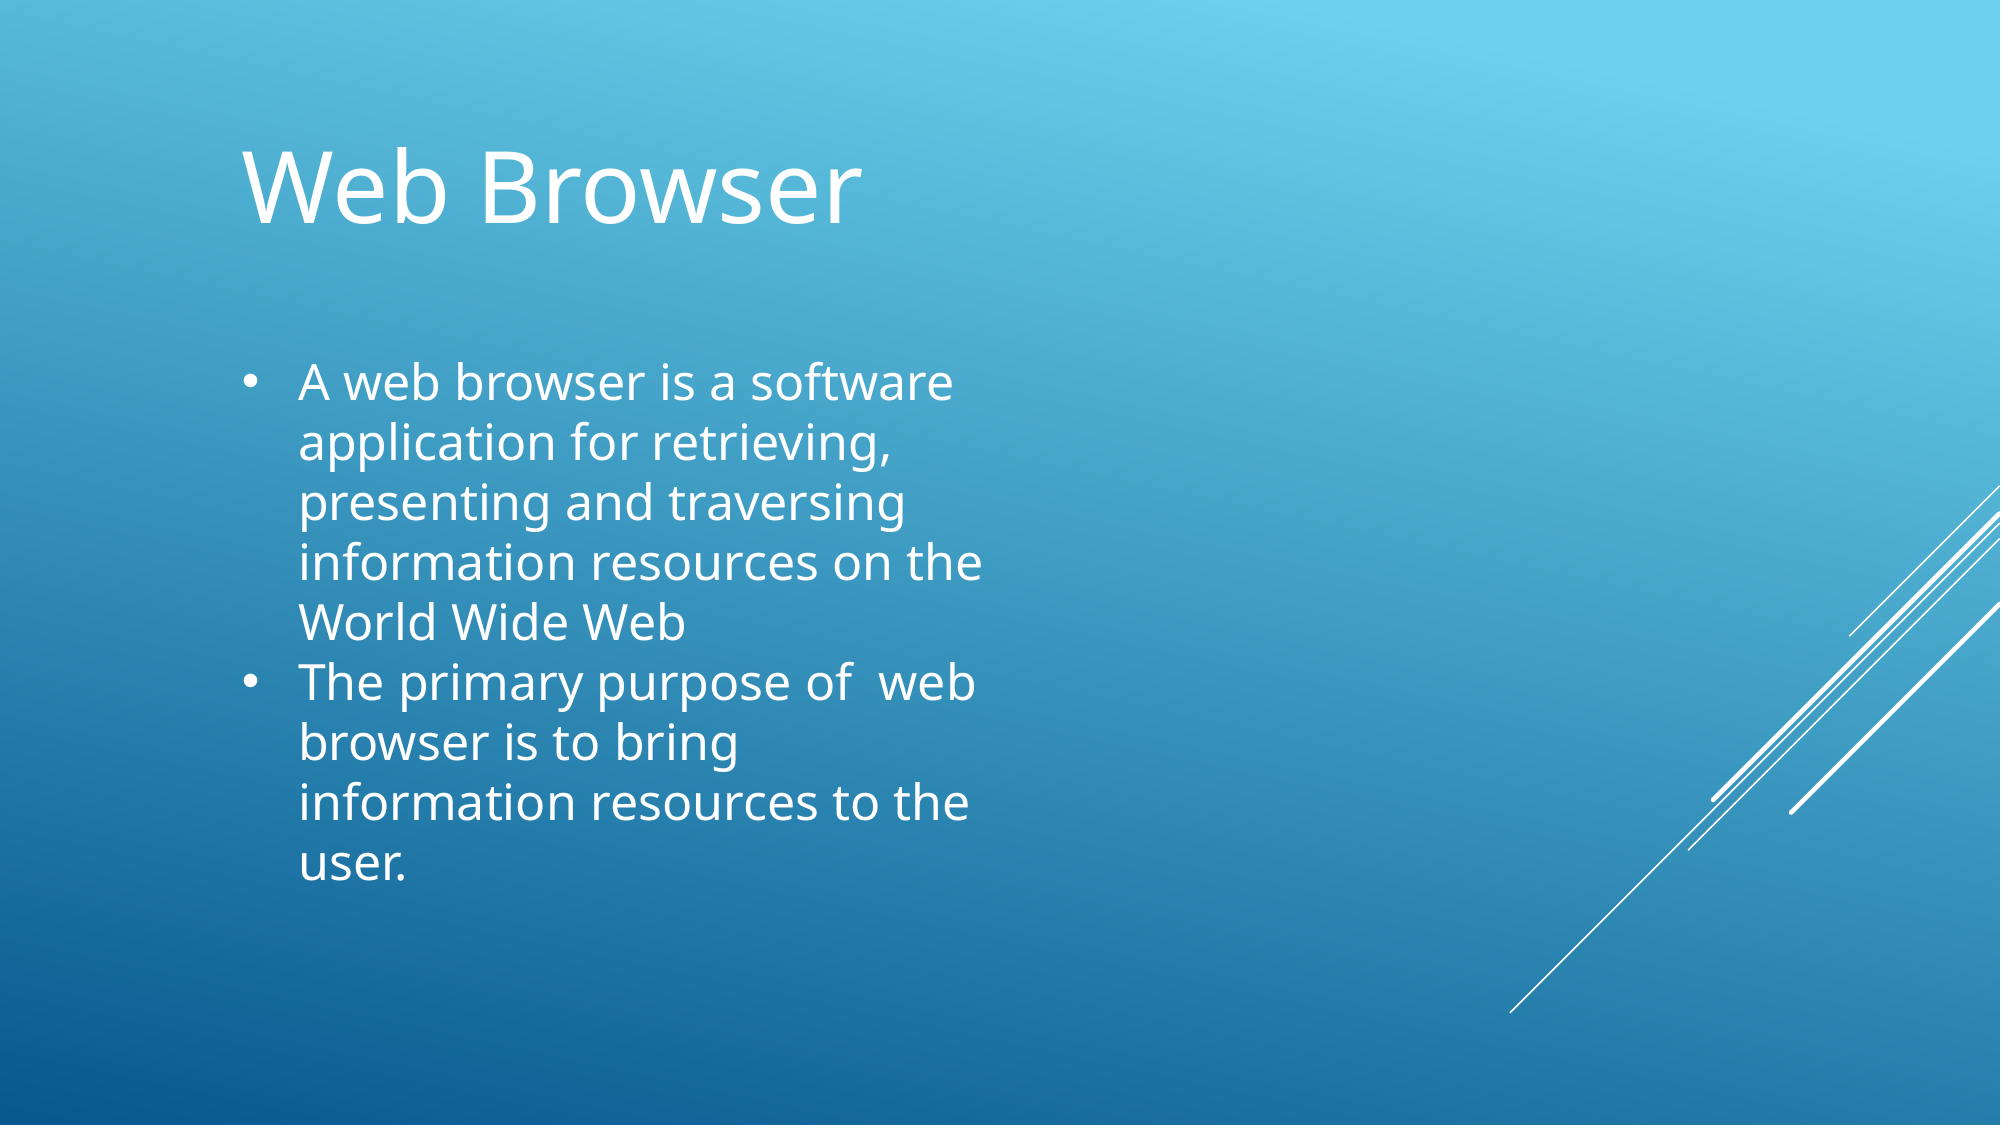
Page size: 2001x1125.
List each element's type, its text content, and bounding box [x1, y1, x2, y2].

text_box Web Browser [227, 115, 1158, 296]
text_box A web browser is a software application for retrieving, presenting and traversing information resources on the World Wide Web The primary purpose of web browser is to bring information resources to the user. [227, 342, 1033, 958]
